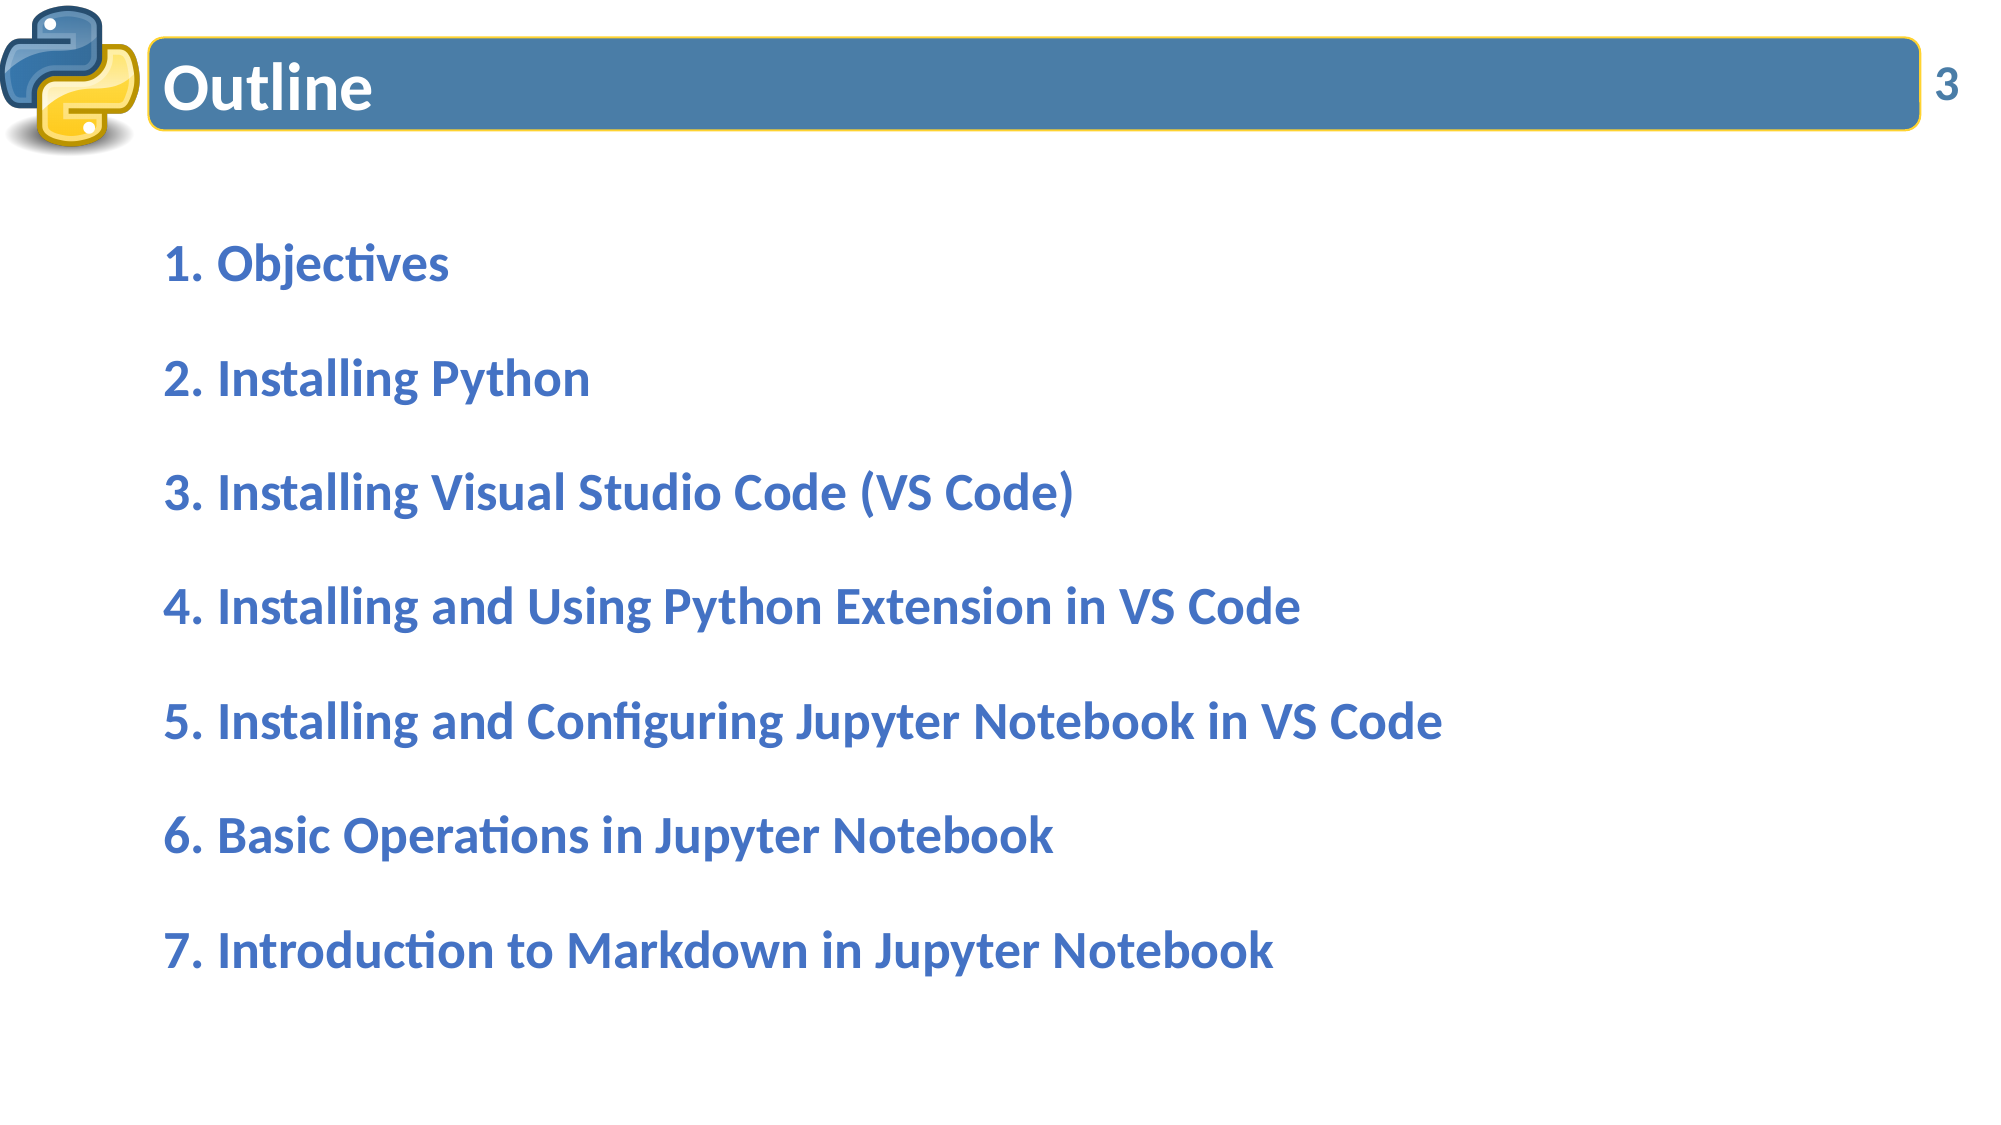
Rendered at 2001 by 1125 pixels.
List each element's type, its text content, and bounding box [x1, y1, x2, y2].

title Outline [150, 43, 1919, 129]
picture [0, 2, 149, 160]
list 1. Objectives 2. Installing Python 3. Installing Visual Studio Code (VS Code) 4. Installing and Using Python Extension in VS Code 5. Installing and Configuring Jupyter Notebook in VS Code 6. Basic Operations in Jupyter Notebook 7. Introduction to Markdown in Jupyter Notebook [148, 188, 1932, 988]
title Outline [148, 123, 1919, 133]
text_box 3 [1919, 43, 2000, 141]
